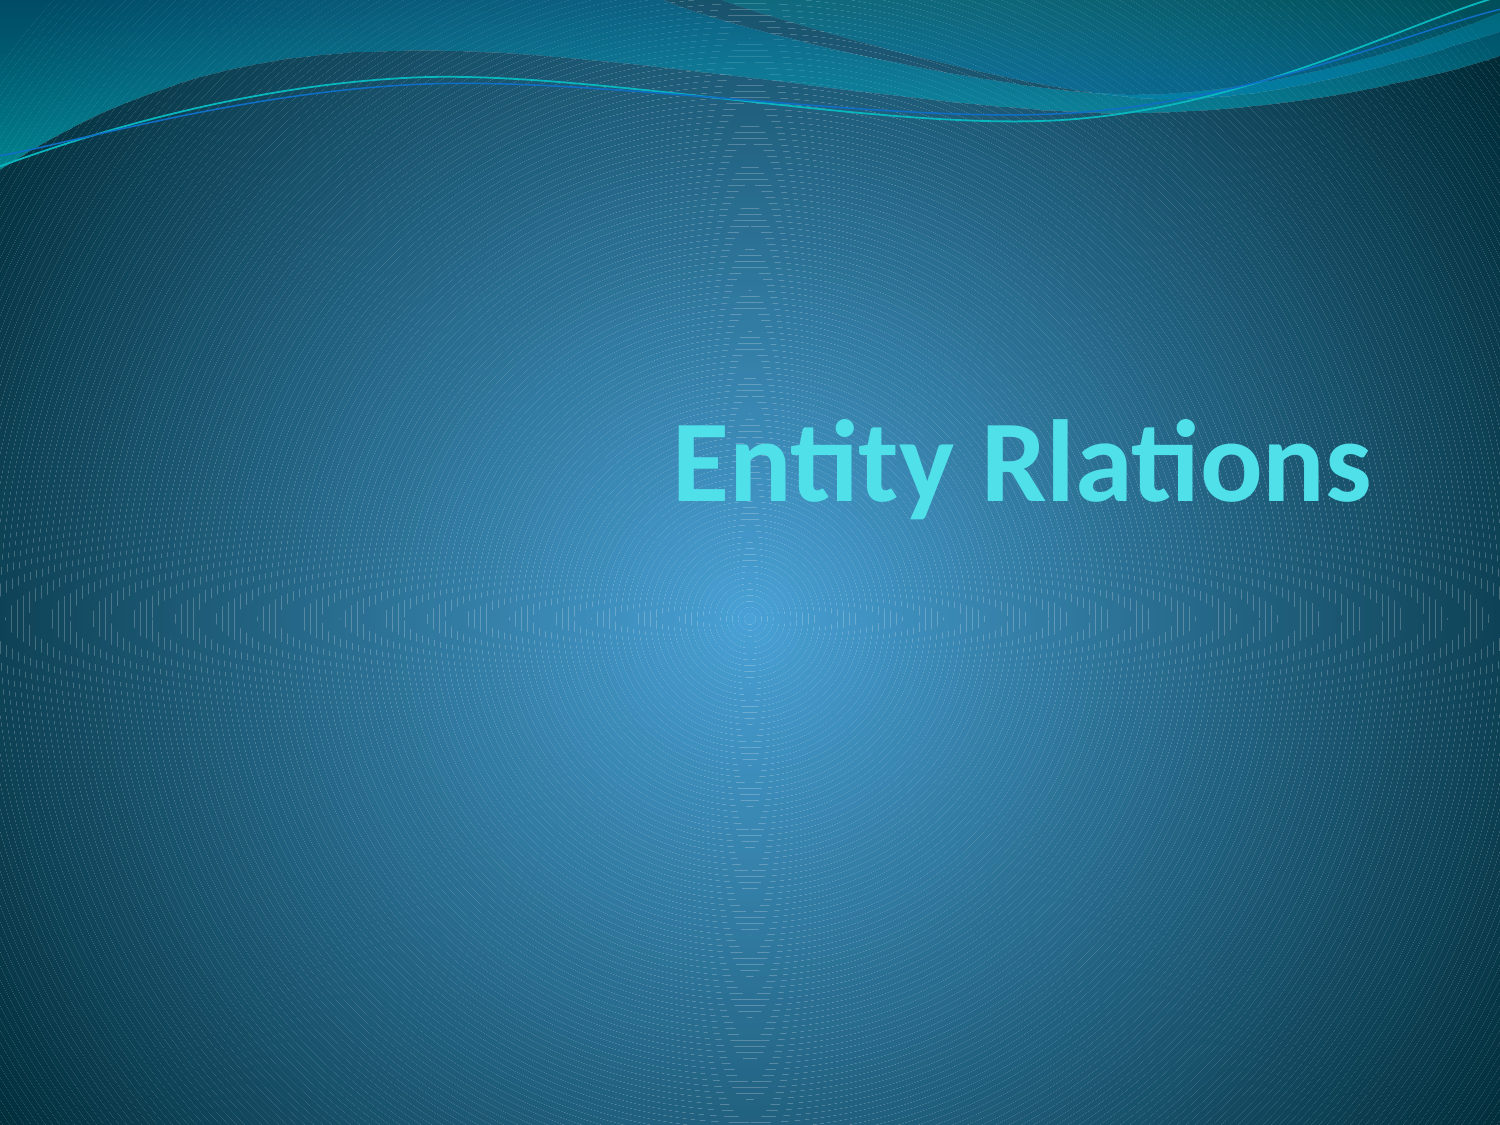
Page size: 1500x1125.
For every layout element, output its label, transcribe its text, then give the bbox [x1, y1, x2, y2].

title Entity Rlations [87, 224, 1376, 525]
